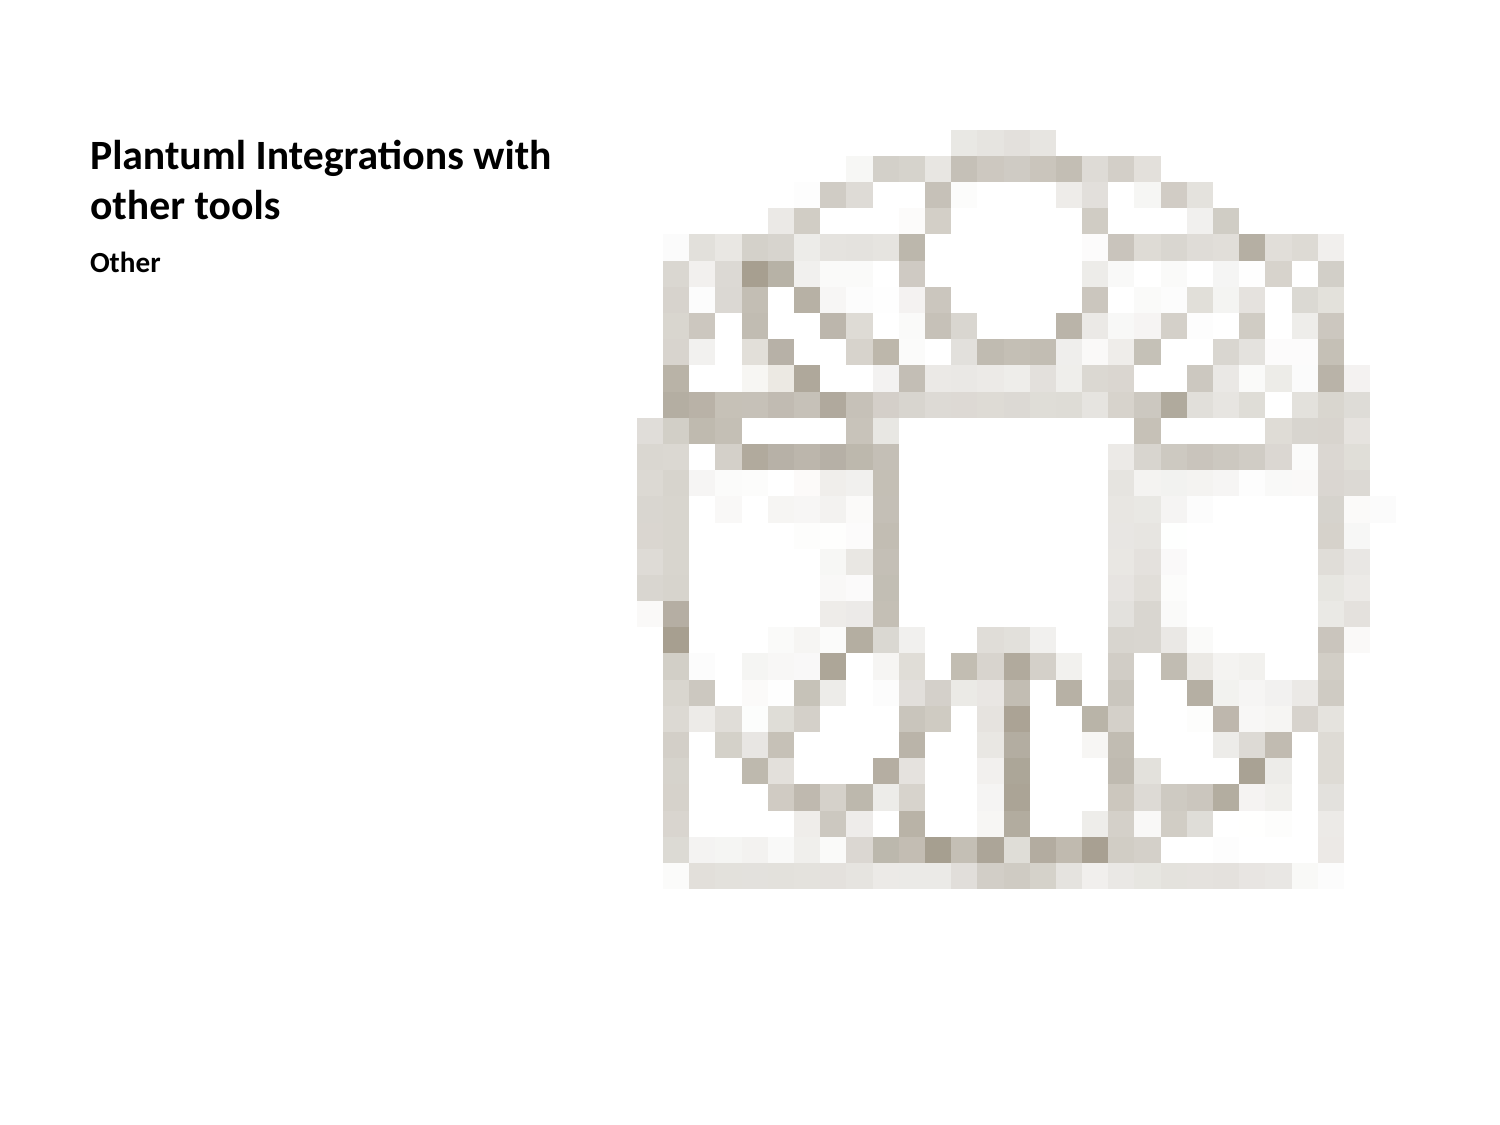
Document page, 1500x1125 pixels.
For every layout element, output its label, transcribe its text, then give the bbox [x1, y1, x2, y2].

list Other [75, 235, 569, 1005]
title Plantuml Integrations with other tools [75, 44, 569, 235]
picture [585, 103, 1424, 942]
